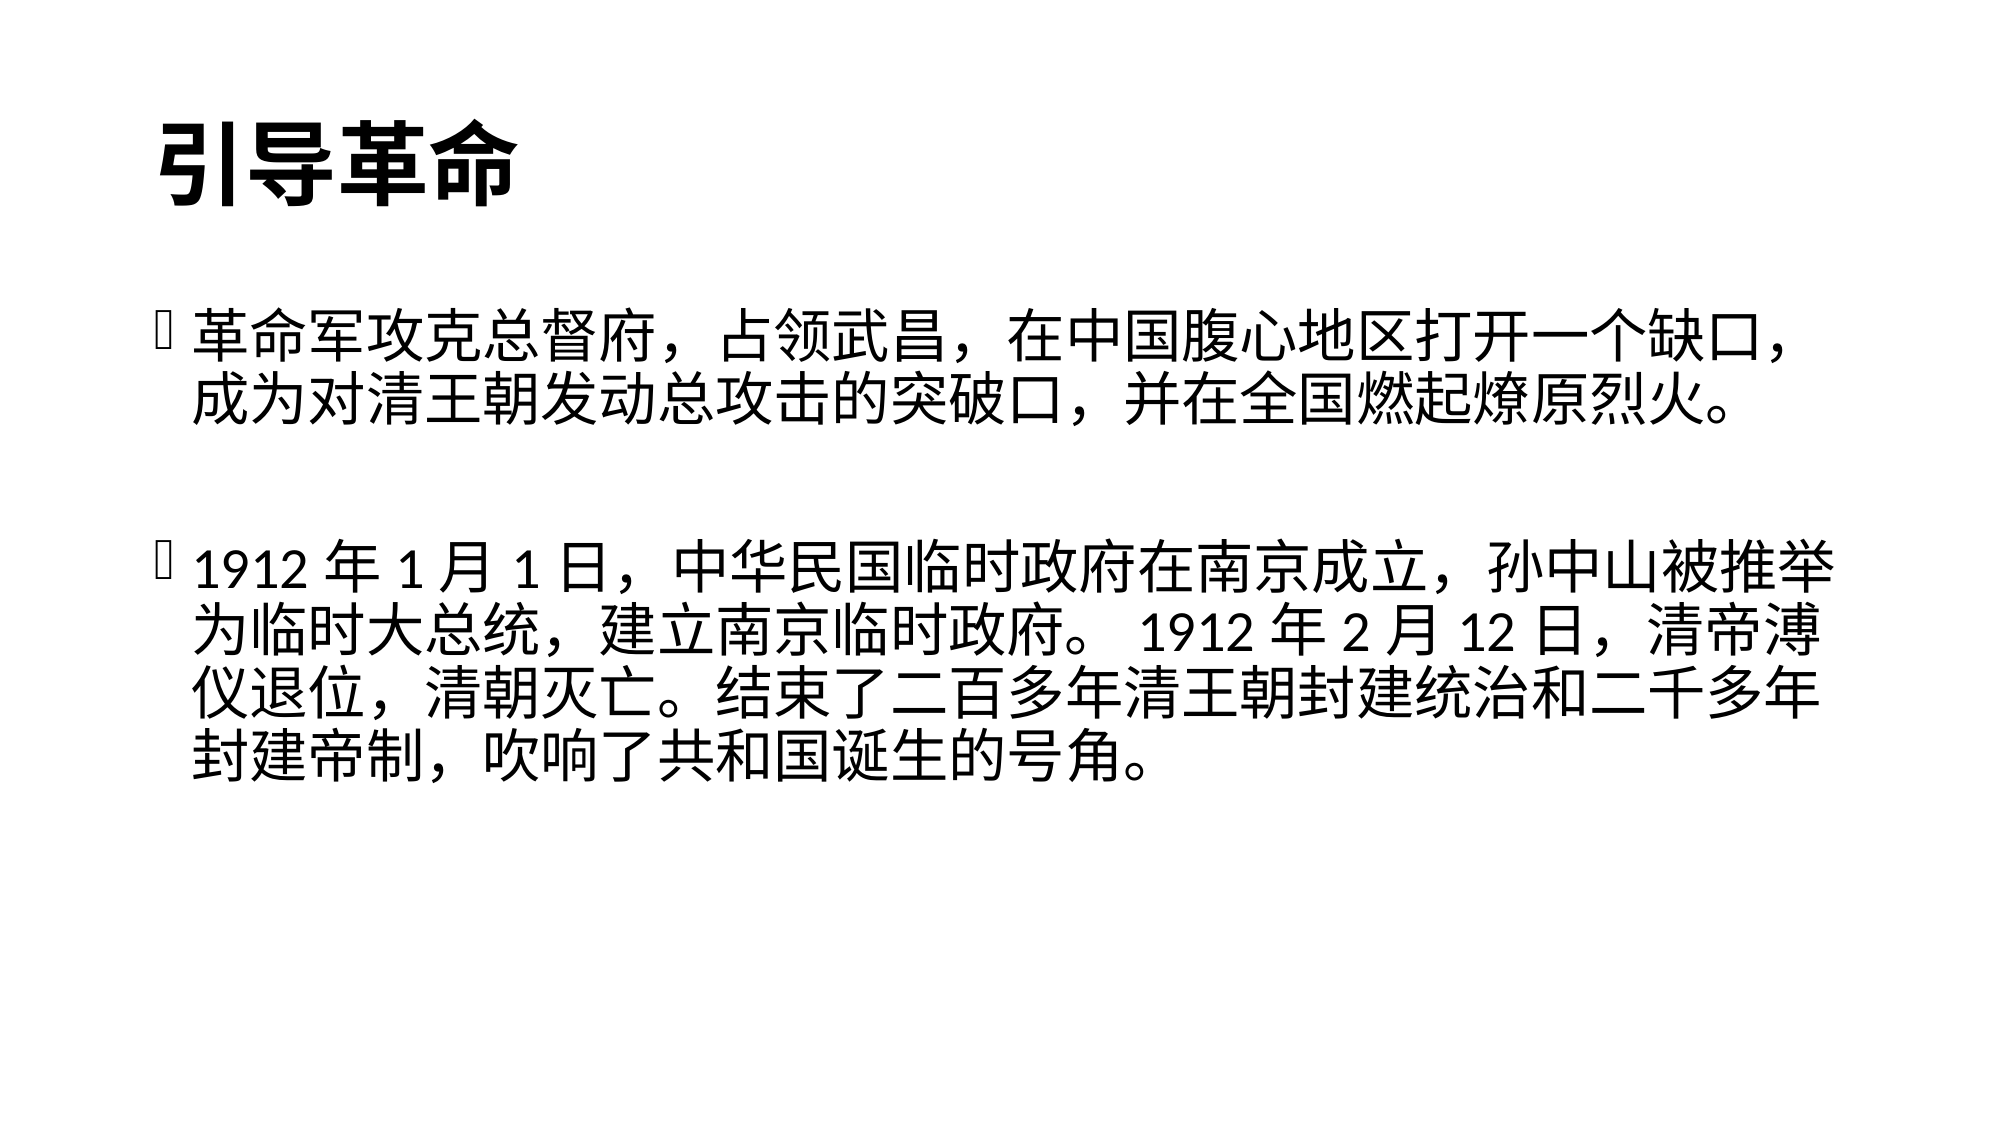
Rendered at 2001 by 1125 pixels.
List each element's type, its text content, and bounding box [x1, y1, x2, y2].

title 引导革命 [138, 60, 1864, 278]
list 革命军攻克总督府，占领武昌，在中国腹心地区打开一个缺口，成为对清王朝发动总攻击的突破口，并在全国燃起燎原烈火。 1912年1月1日，中华民国临时政府在南京成立，孙中山被推举为临时大总统，建立南京临时政府。1912年2月12日，清帝溥仪退位，清朝灭亡。结束了二百多年清王朝封建统治和二千多年封建帝制，吹响了共和国诞生的号角。 [138, 299, 1864, 1014]
